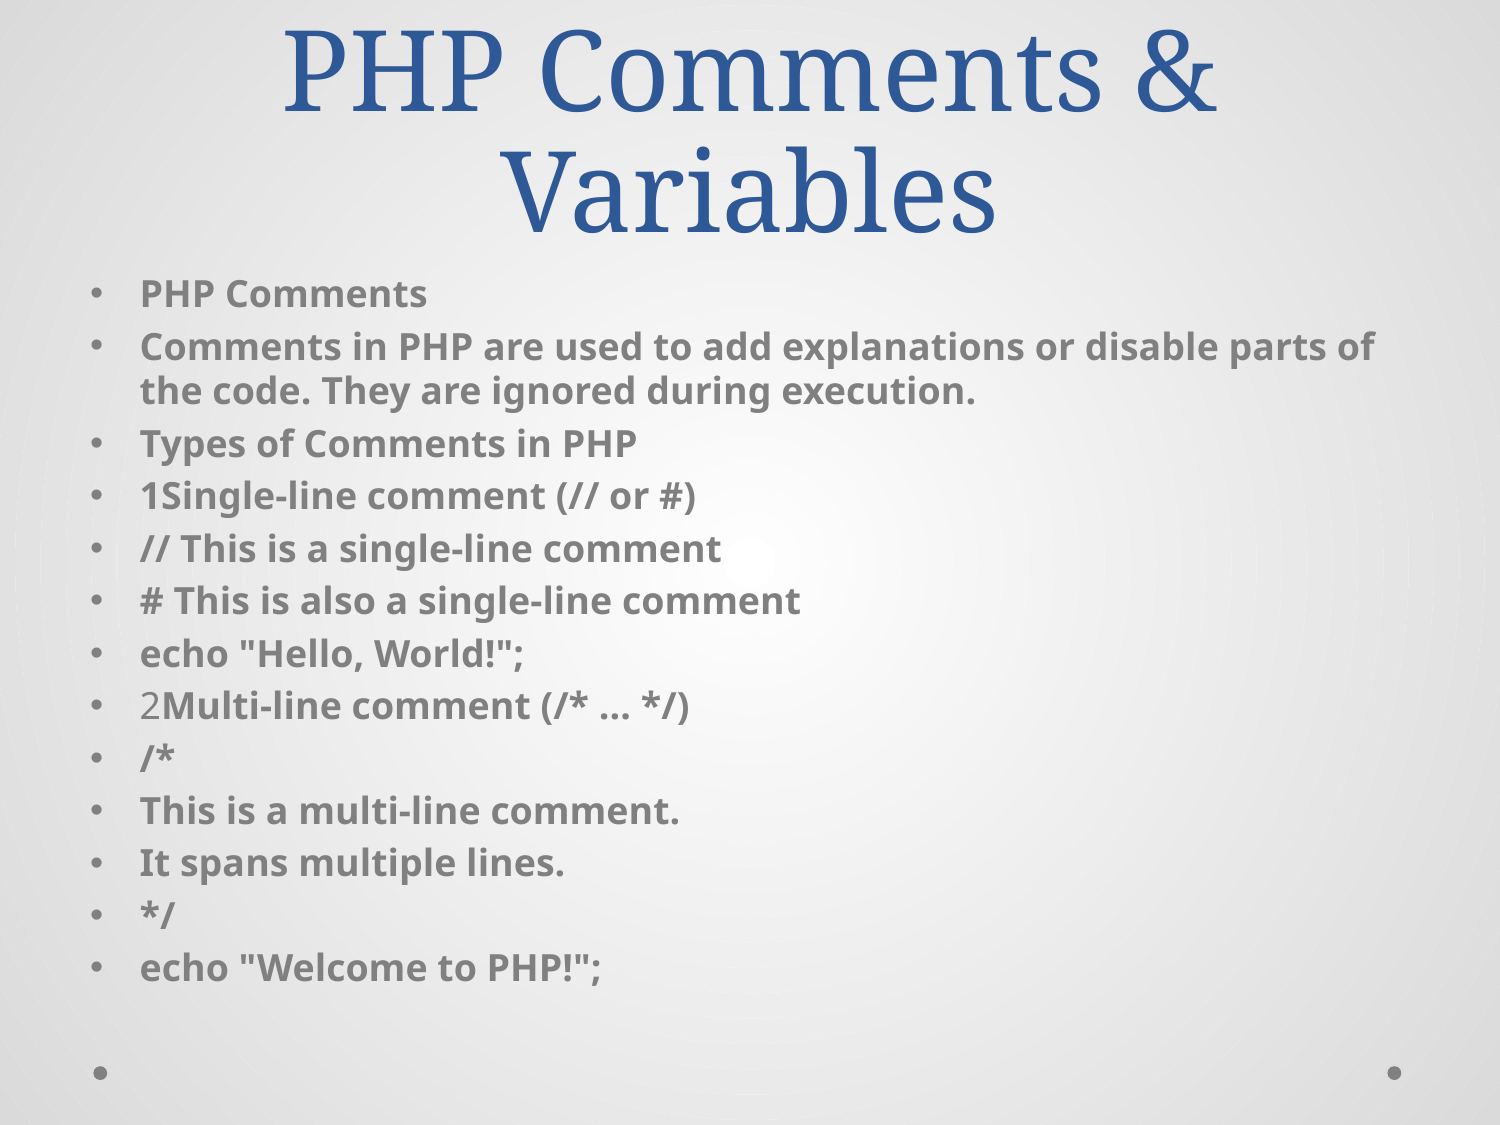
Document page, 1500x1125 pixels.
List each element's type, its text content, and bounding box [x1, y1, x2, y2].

title PHP Comments & Variables [75, 0, 1425, 262]
list PHP Comments Comments in PHP are used to add explanations or disable parts of the code. They are ignored during execution. Types of Comments in PHP 1️Single-line comment (// or #) // This is a single-line comment # This is also a single-line comment echo "Hello, World!"; 2️Multi-line comment (/* ... */) /* This is a multi-line comment. It spans multiple lines. */ echo "Welcome to PHP!"; [75, 262, 1425, 1005]
